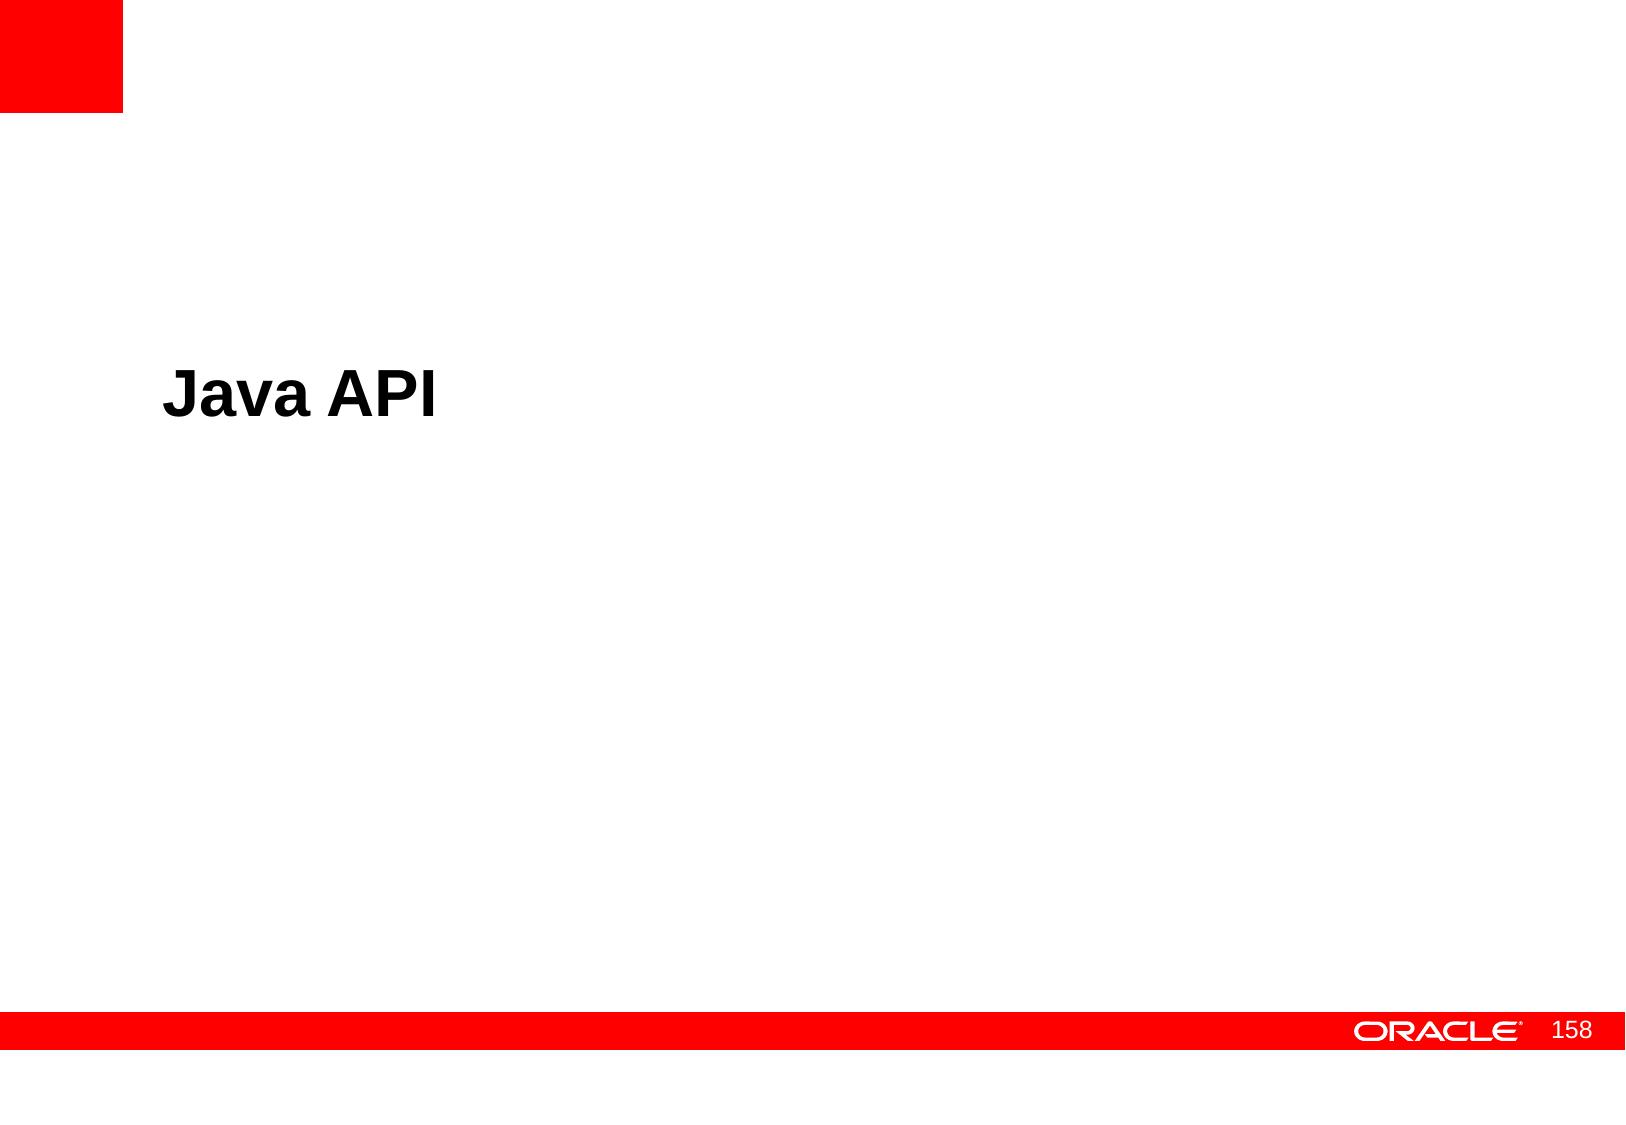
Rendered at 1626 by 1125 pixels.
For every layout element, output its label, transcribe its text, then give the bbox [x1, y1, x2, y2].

picture [0, 1012, 1625, 1050]
picture [0, 0, 123, 113]
text_box Java API [162, 349, 1288, 430]
